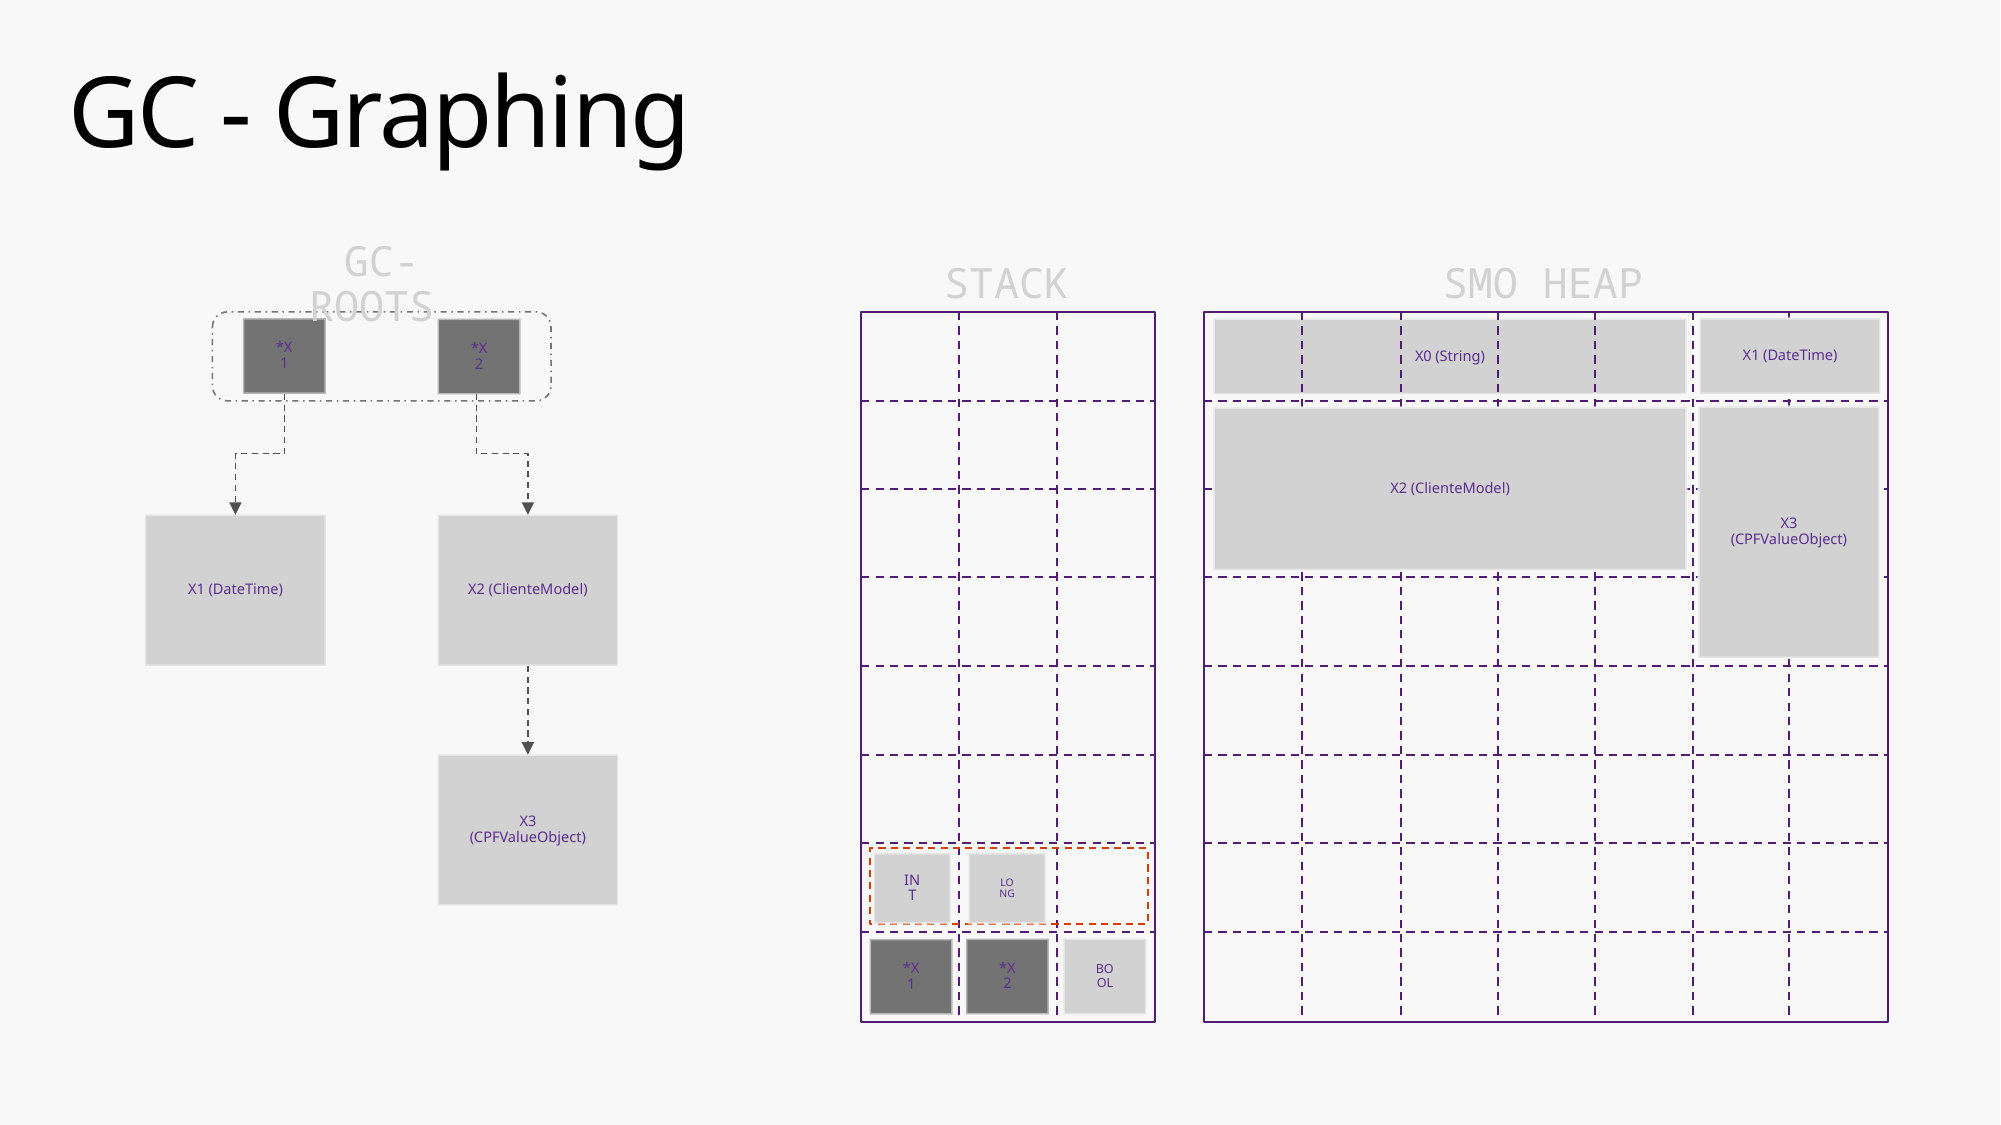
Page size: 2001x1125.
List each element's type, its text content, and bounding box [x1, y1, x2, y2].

text_box *X2 [436, 317, 522, 396]
text_box X1 (DateTime) [144, 513, 327, 667]
title GC - Graphing [44, 47, 1957, 196]
text_box [211, 311, 552, 402]
text_box X2 (ClienteModel) [436, 513, 620, 667]
text_box X3 (CPFValueObject) [436, 753, 620, 907]
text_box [1203, 237, 1889, 1023]
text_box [441, 428, 563, 481]
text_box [199, 429, 321, 479]
text_box *X1 [241, 317, 327, 395]
text_box GC-ROOTS [257, 216, 507, 355]
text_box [860, 237, 1155, 1023]
